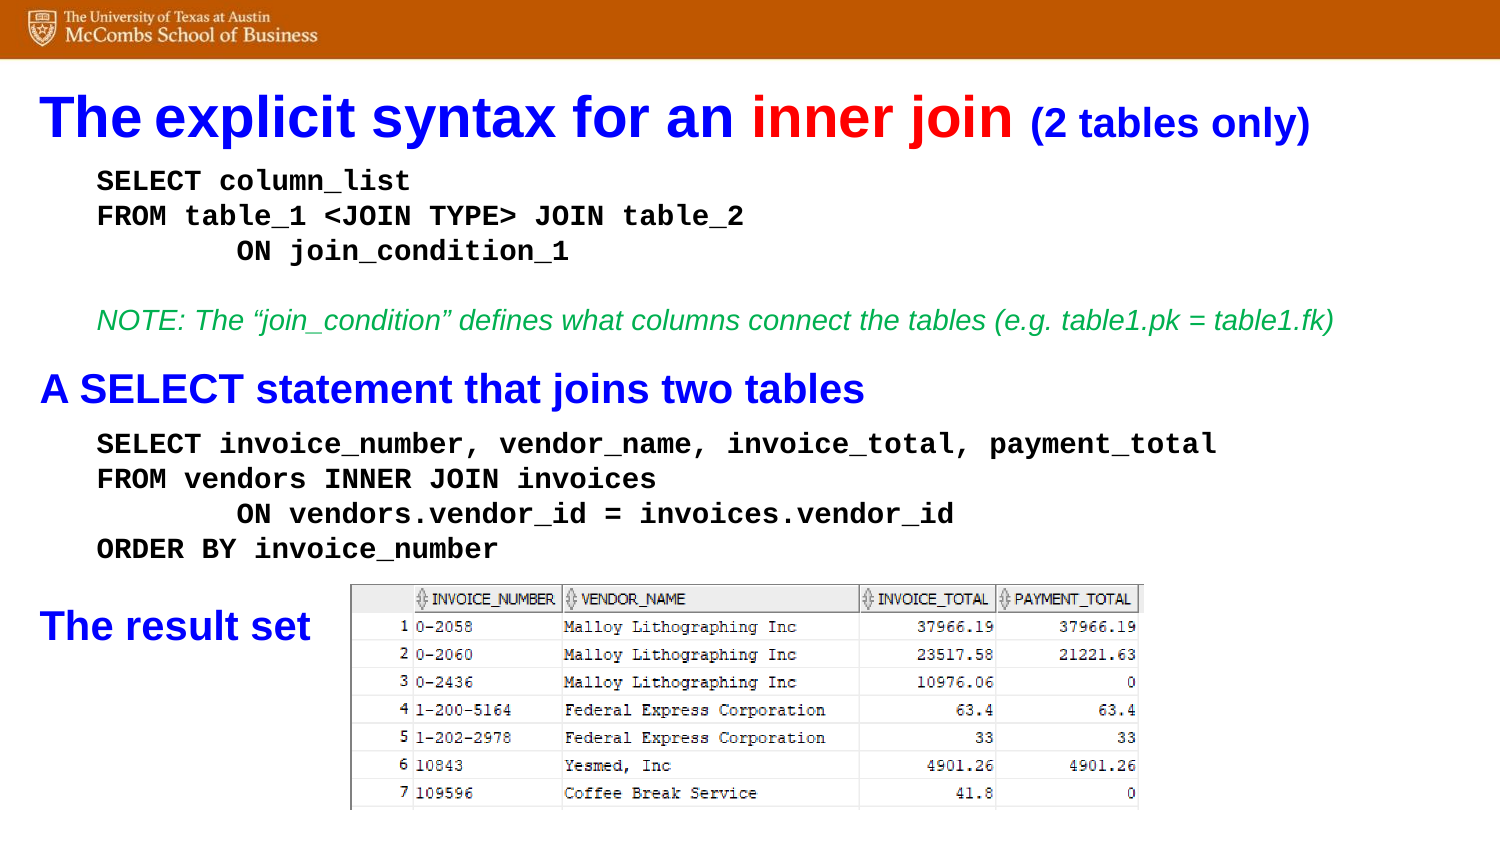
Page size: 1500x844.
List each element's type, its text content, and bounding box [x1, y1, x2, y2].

text_box The explicit syntax for an inner join (2 tables only) SELECT column_list FROM table_1 <JOIN TYPE> JOIN table_2 ON join_condition_1 NOTE: The “join_condition” defines what columns connect the tables (e.g. table1.pk = table1.fk) A SELECT statement that joins two tables SELECT invoice_number, vendor_name, invoice_total, payment_total FROM vendors INNER JOIN invoices ON vendors.vendor_id = invoices.vendor_id ORDER BY invoice_number The result set [24, 71, 1463, 657]
picture [0, 0, 1500, 844]
